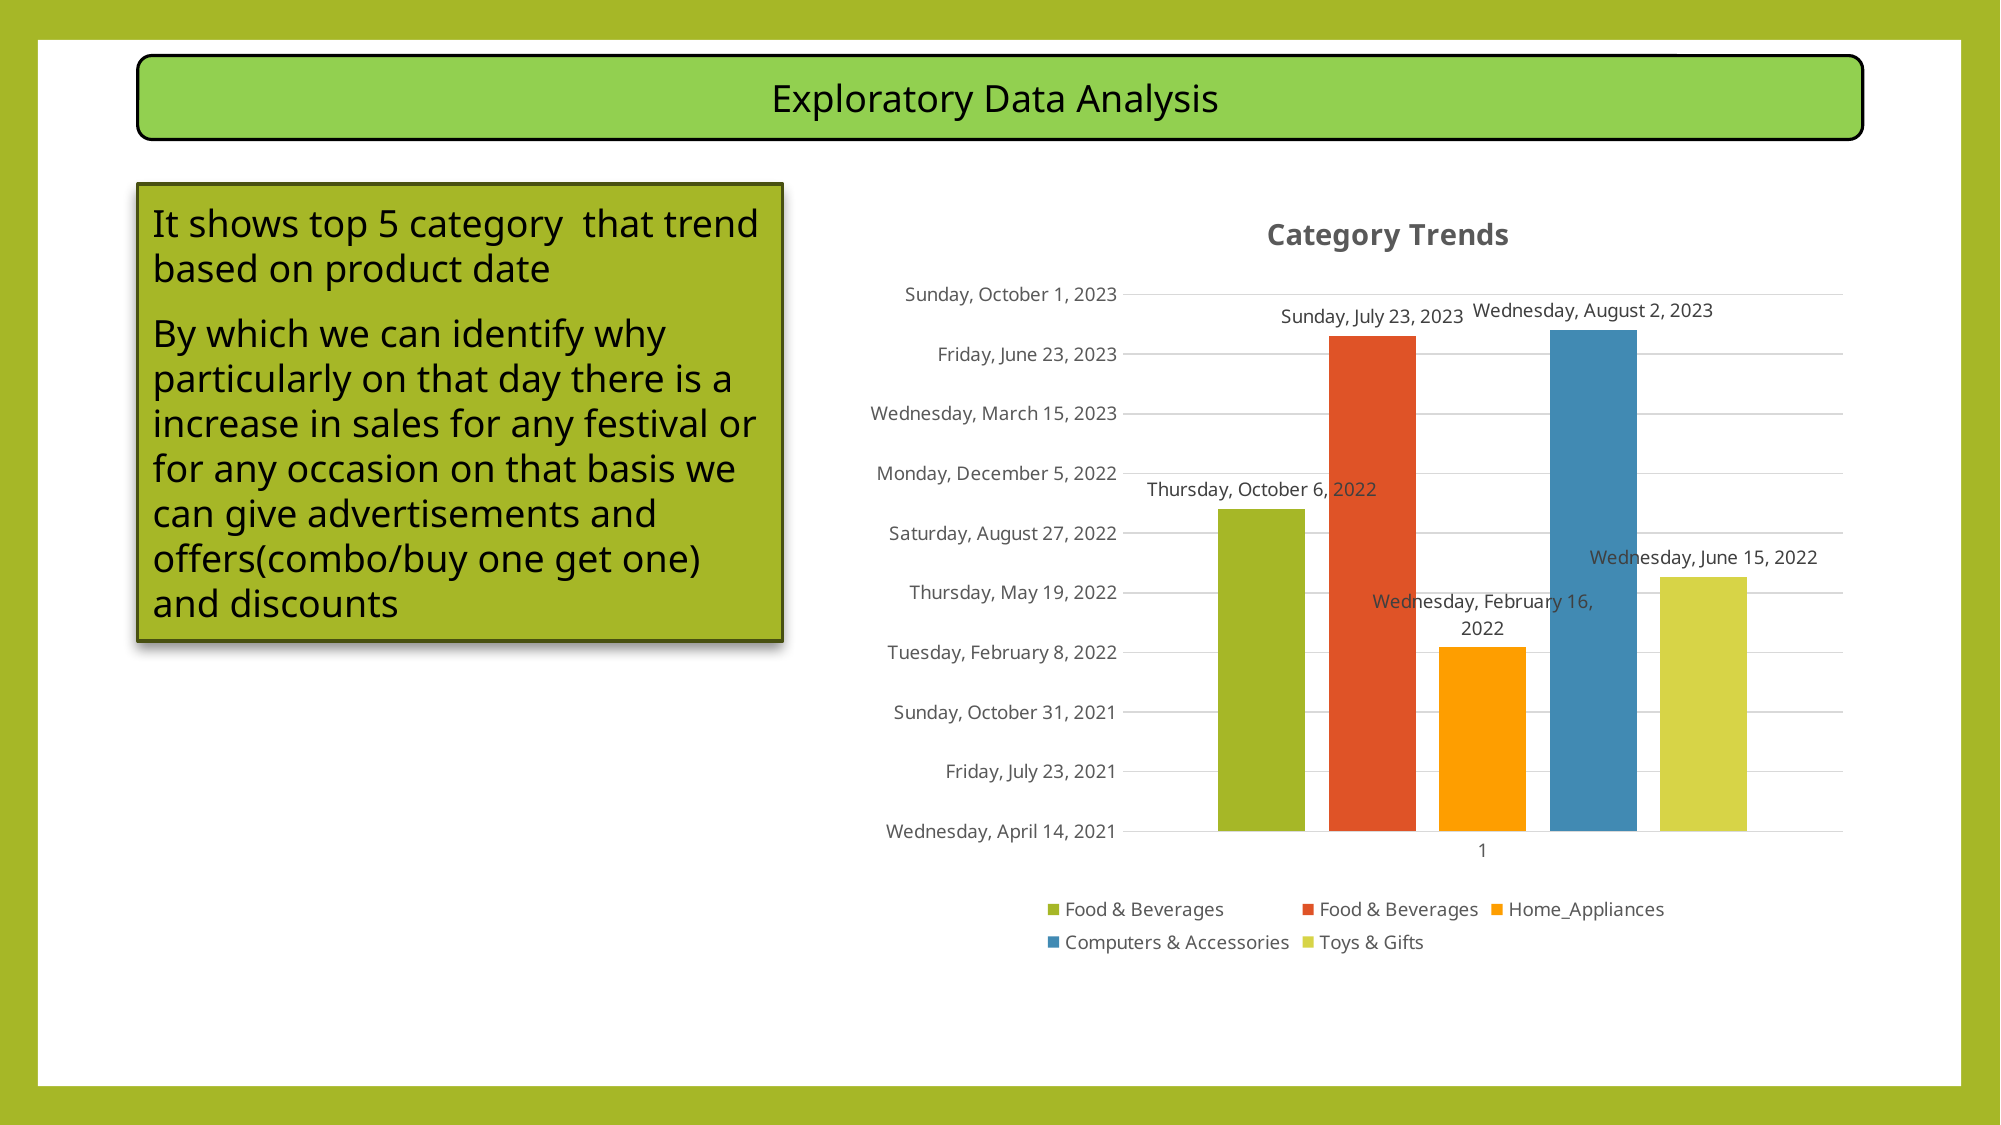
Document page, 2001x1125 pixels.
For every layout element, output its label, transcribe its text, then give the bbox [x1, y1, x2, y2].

chart [849, 183, 1864, 962]
list It shows top 5 category that trend based on product date By which we can identify why particularly on that day there is a increase in sales for any festival or for any occasion on that basis we can give advertisements and offers(combo/buy one get one) and discounts [136, 182, 784, 643]
text_box Exploratory Data Analysis [136, 53, 1865, 142]
